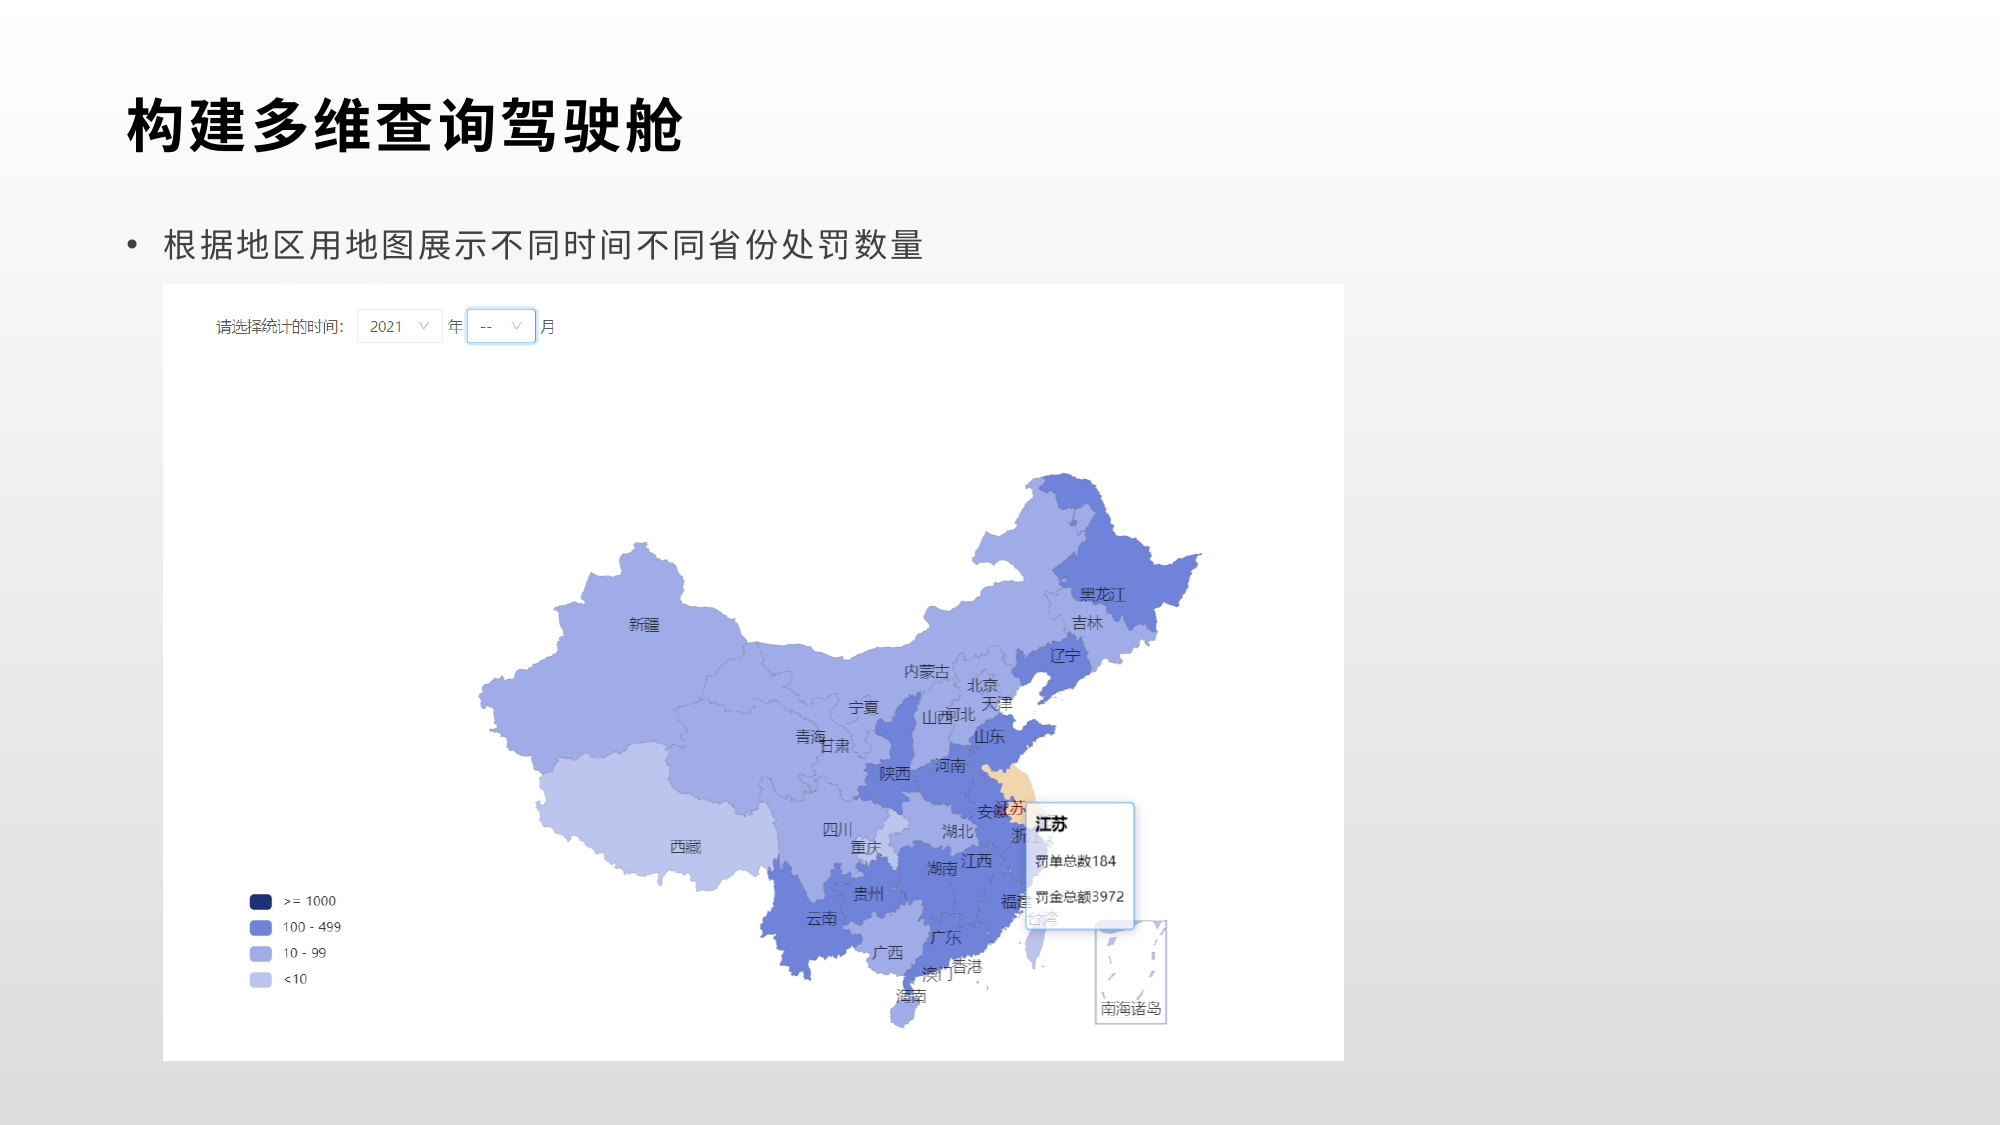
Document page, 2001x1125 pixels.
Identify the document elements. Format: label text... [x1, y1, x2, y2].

list 根据地区用地图展示不同时间不同省份处罚数量 [109, 212, 1891, 1040]
picture [163, 284, 1344, 1061]
title 构建多维查询驾驶舱 [109, 70, 1891, 178]
